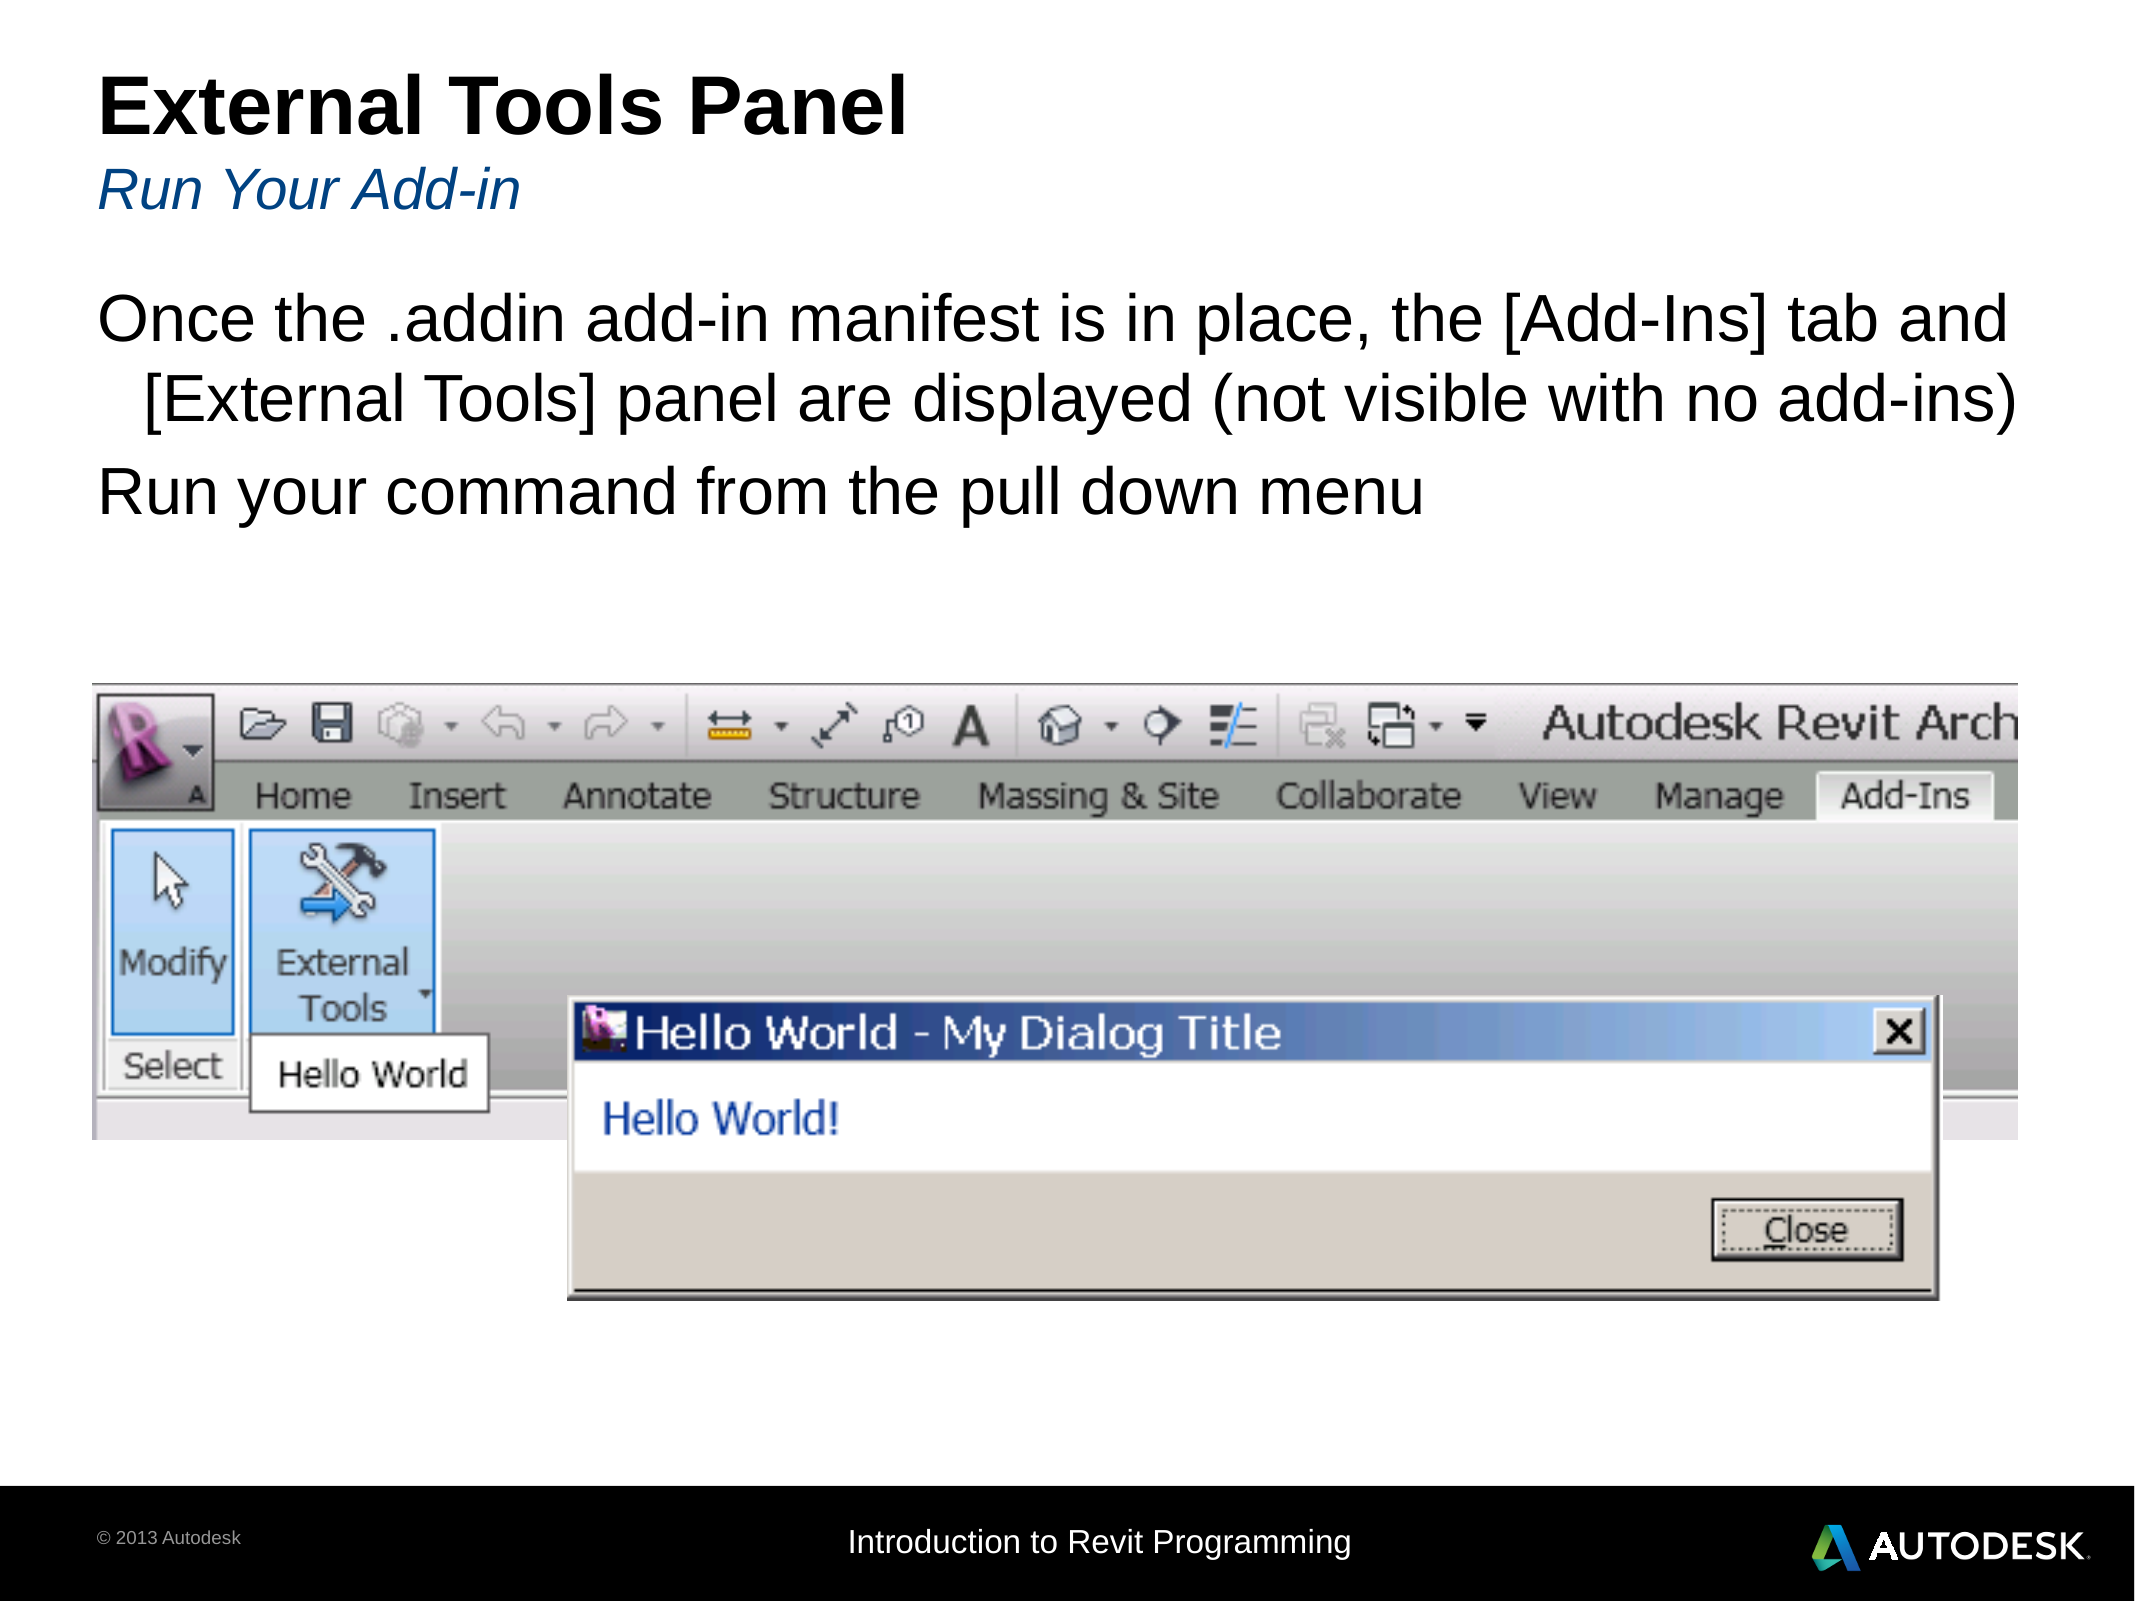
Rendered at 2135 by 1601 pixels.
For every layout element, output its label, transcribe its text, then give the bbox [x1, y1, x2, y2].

picture [91, 682, 2018, 1301]
list Once the .addin add-in manifest is in place, the [Add-Ins] tab and [External Tools] panel are displayed (not visible with no add-ins) Run your command from the pull down menu [96, 274, 2028, 689]
picture [0, 1485, 2135, 1601]
title External Tools Panel Run Your Add-in [96, 59, 2028, 214]
